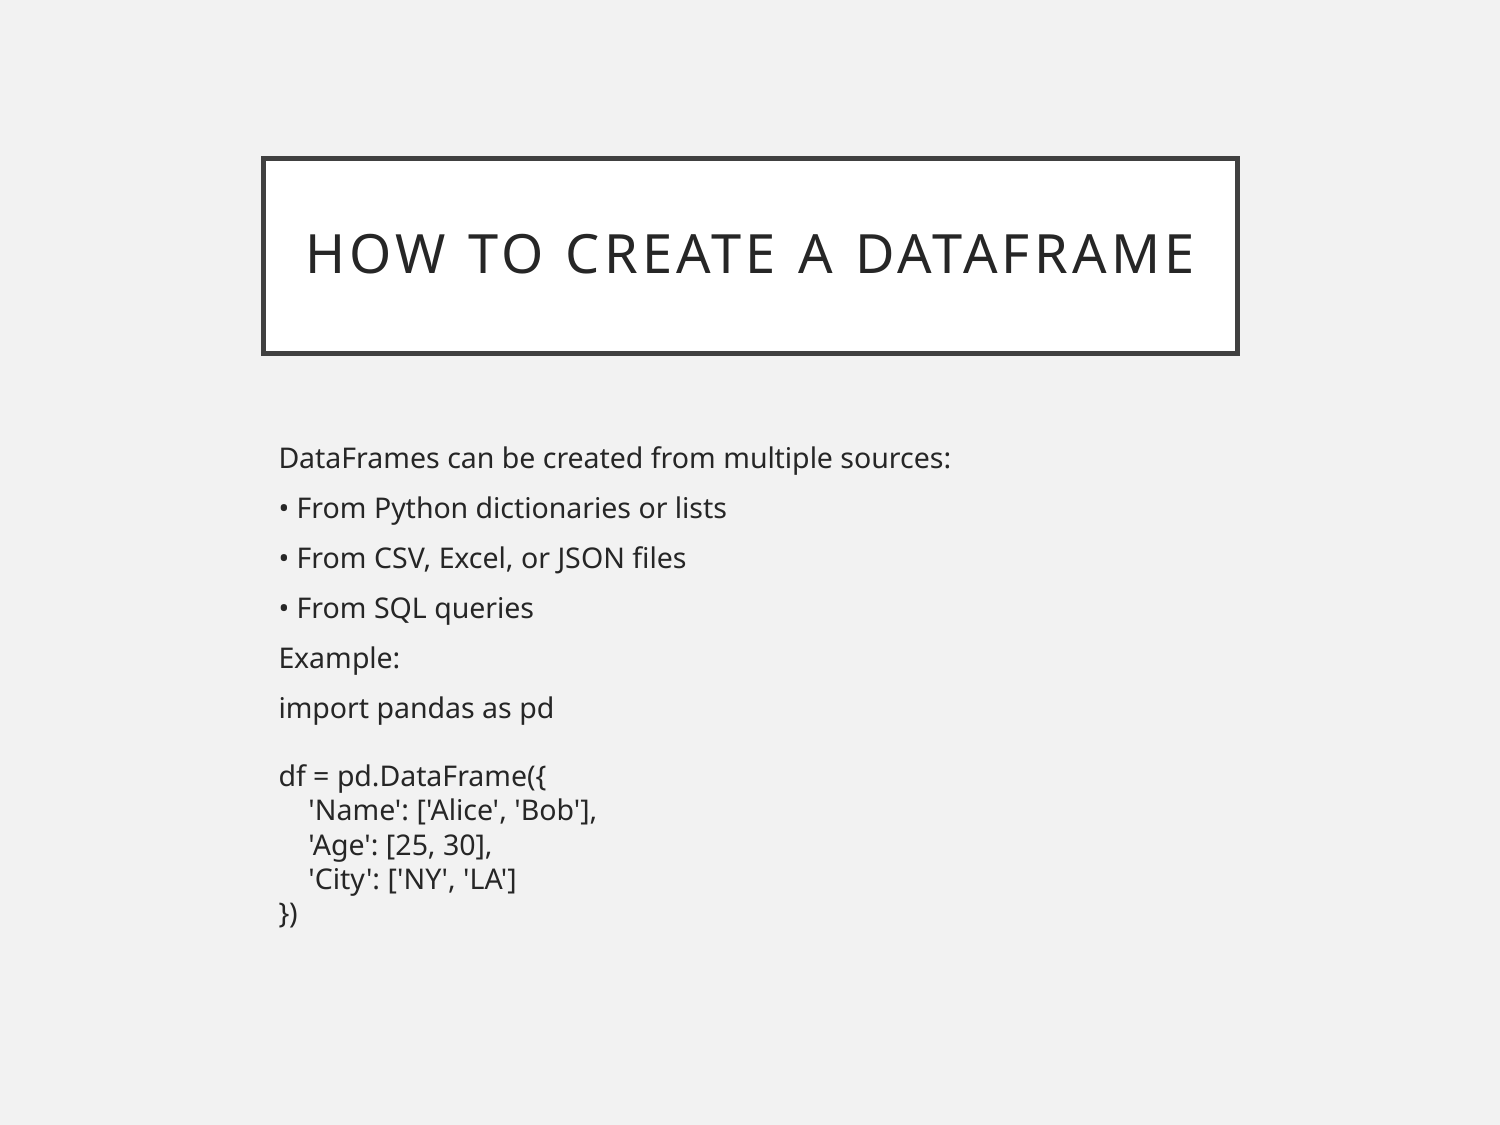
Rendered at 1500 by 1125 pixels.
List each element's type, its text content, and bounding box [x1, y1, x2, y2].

list DataFrames can be created from multiple sources: • From Python dictionaries or lists • From CSV, Excel, or JSON files • From SQL queries Example: import pandas as pd df = pd.DataFrame({ 'Name': ['Alice', 'Bob'], 'Age': [25, 30], 'City': ['NY', 'LA'] }) [263, 432, 1238, 942]
title How to Create a DataFrame [261, 156, 1240, 356]
